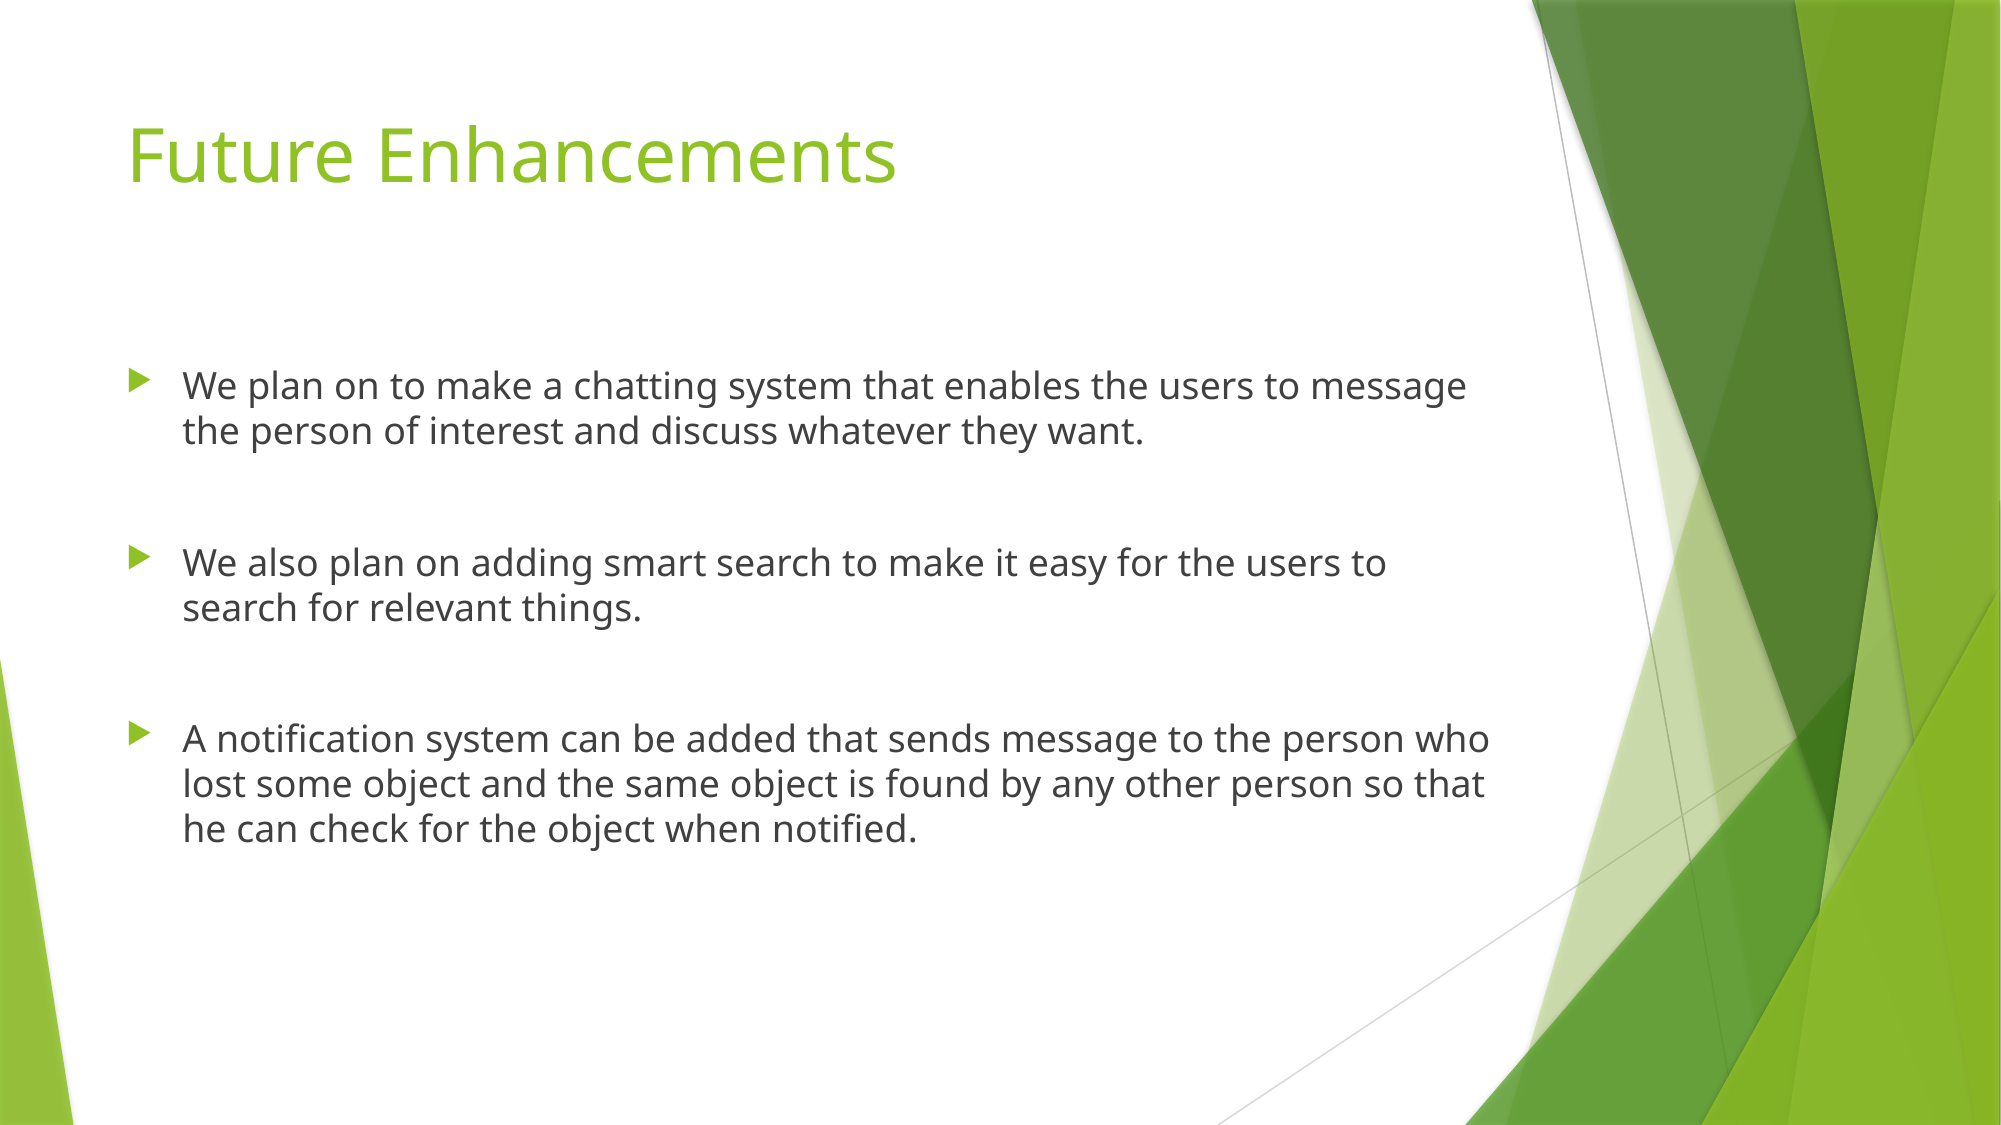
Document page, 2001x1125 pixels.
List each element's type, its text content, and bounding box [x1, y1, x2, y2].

title Future Enhancements [111, 99, 1522, 317]
list We plan on to make a chatting system that enables the users to message the person of interest and discuss whatever they want. We also plan on adding smart search to make it easy for the users to search for relevant things. A notification system can be added that sends message to the person who lost some object and the same object is found by any other person so that he can check for the object when notified. [111, 354, 1522, 992]
